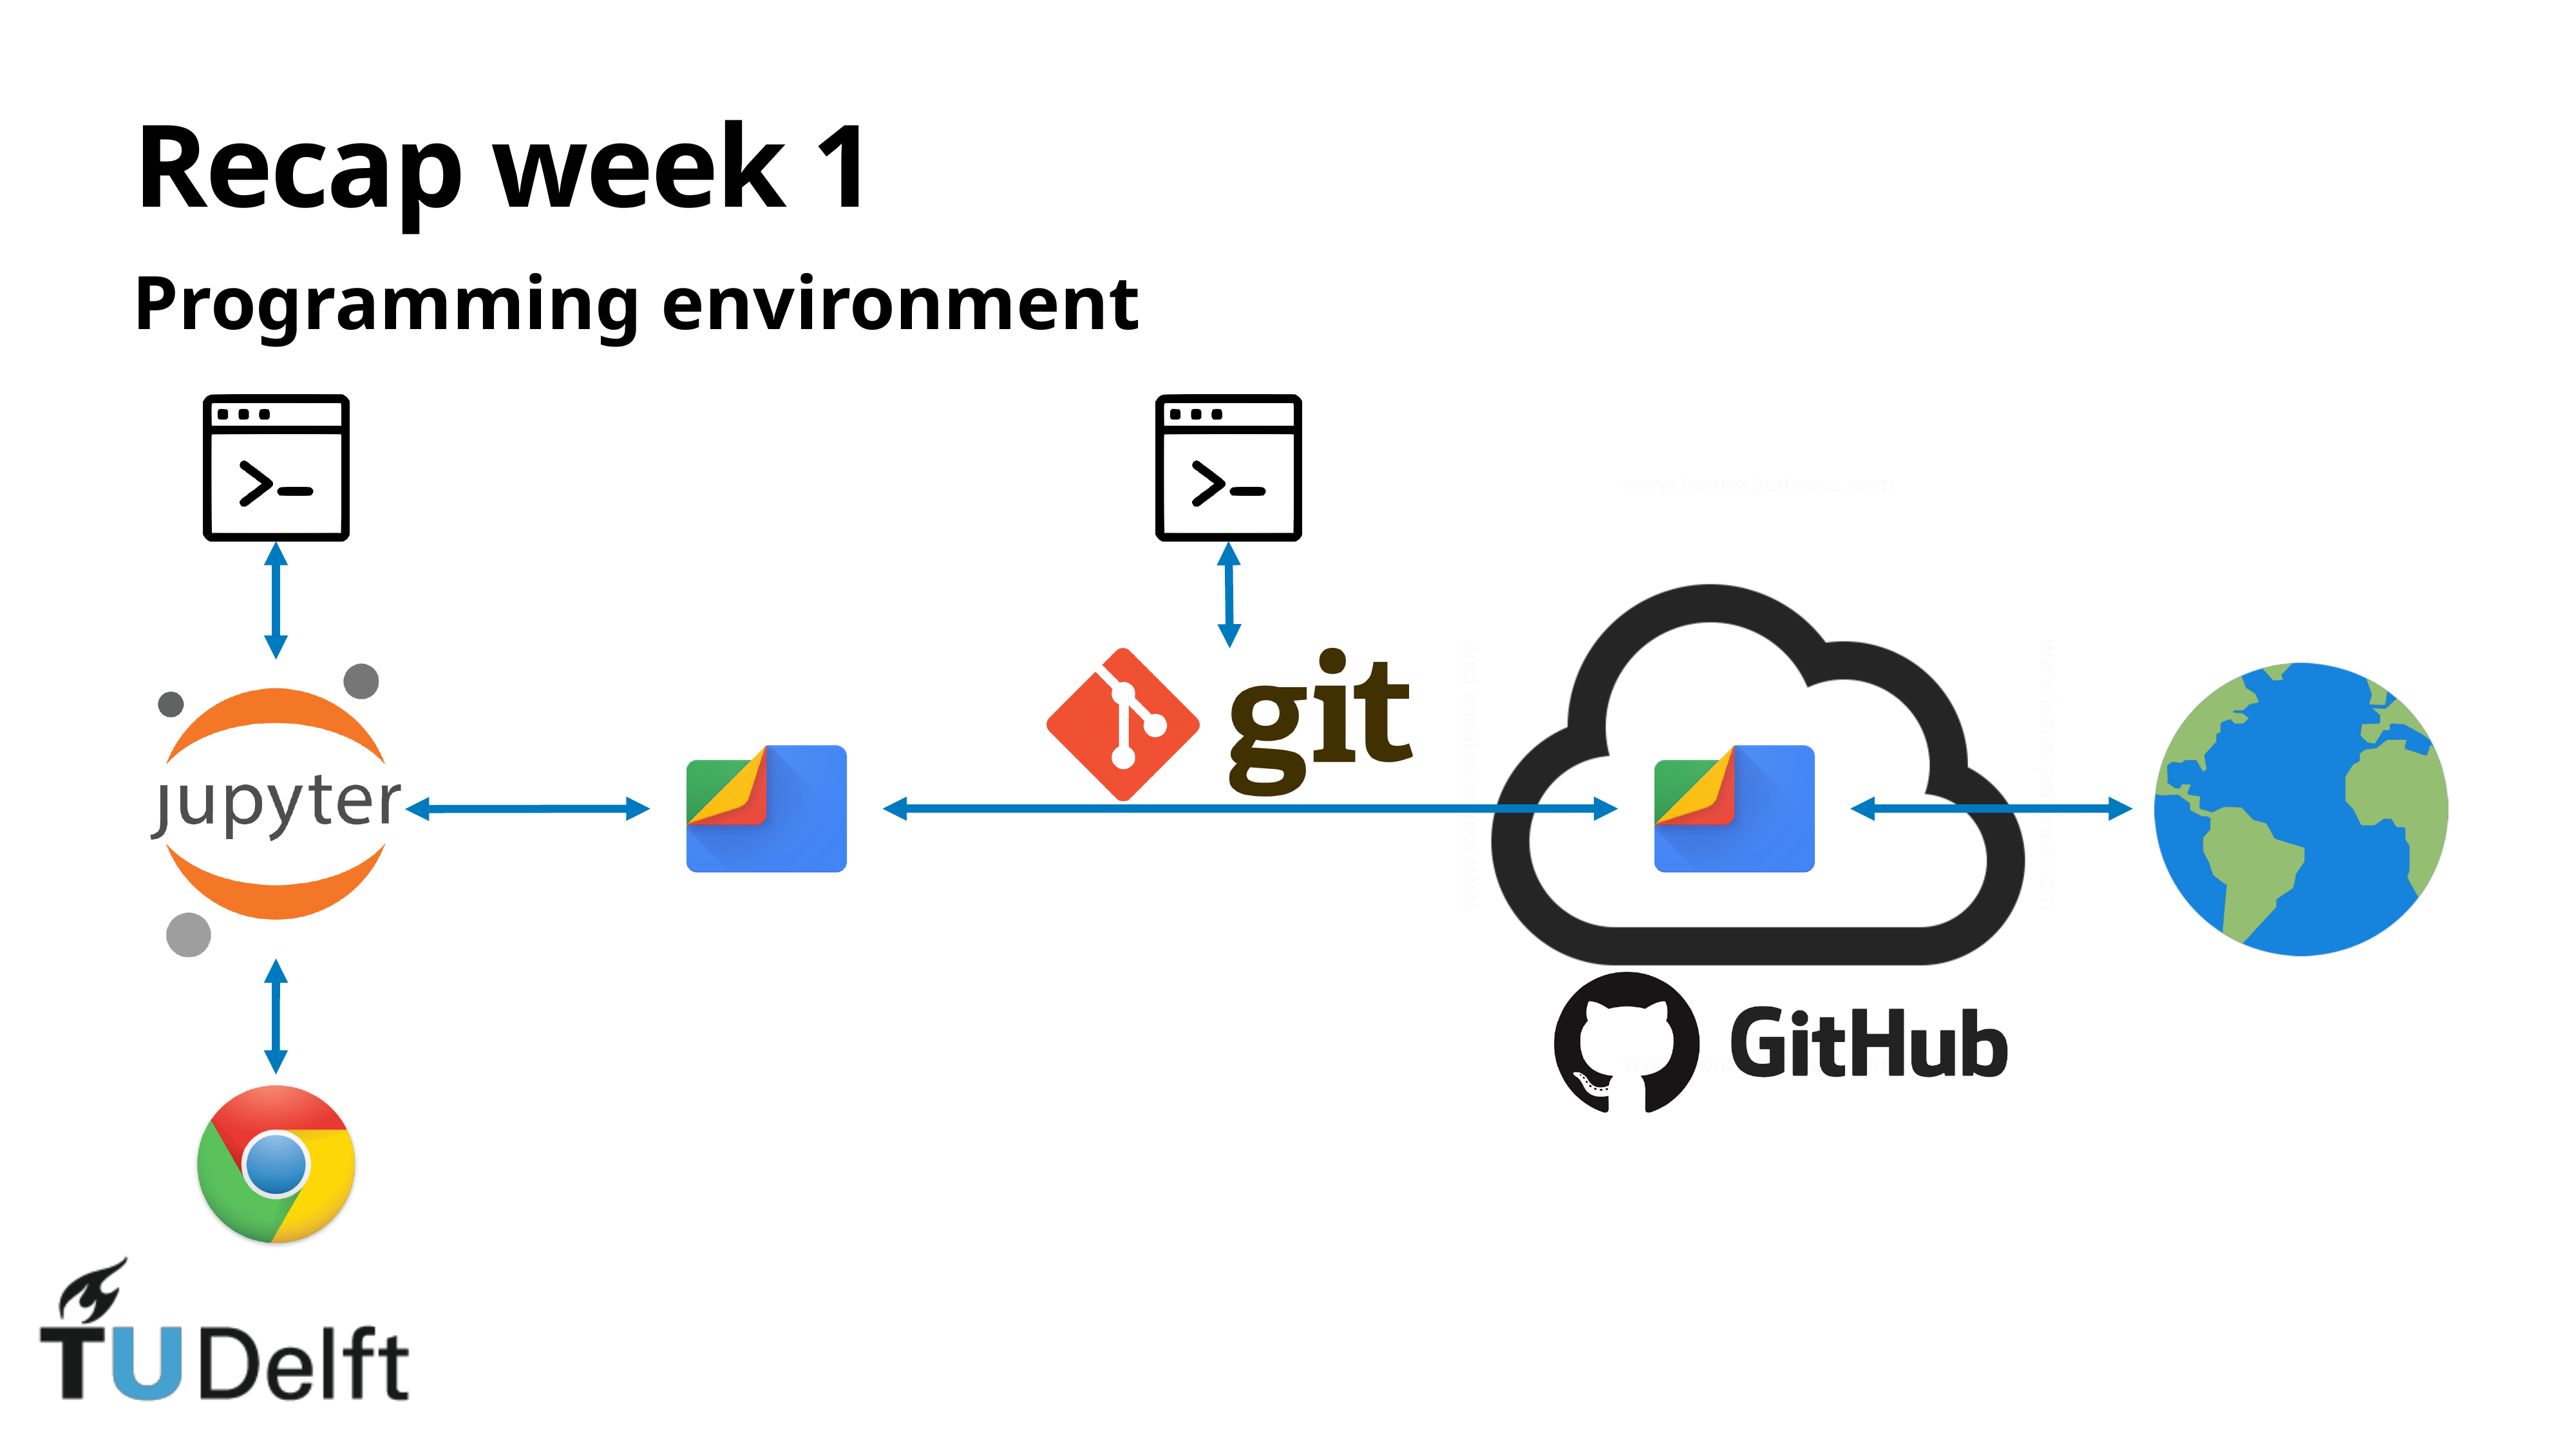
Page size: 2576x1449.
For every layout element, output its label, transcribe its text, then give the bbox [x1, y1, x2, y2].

picture [202, 394, 350, 542]
picture [1454, 470, 2063, 1147]
picture [650, 692, 883, 925]
picture [6, 1074, 466, 1449]
list Programming environment [127, 250, 2449, 350]
picture [1155, 394, 1302, 542]
title Recap week 1 [127, 113, 2449, 250]
picture [2132, 638, 2474, 980]
picture [146, 659, 406, 959]
picture [1046, 648, 1413, 802]
